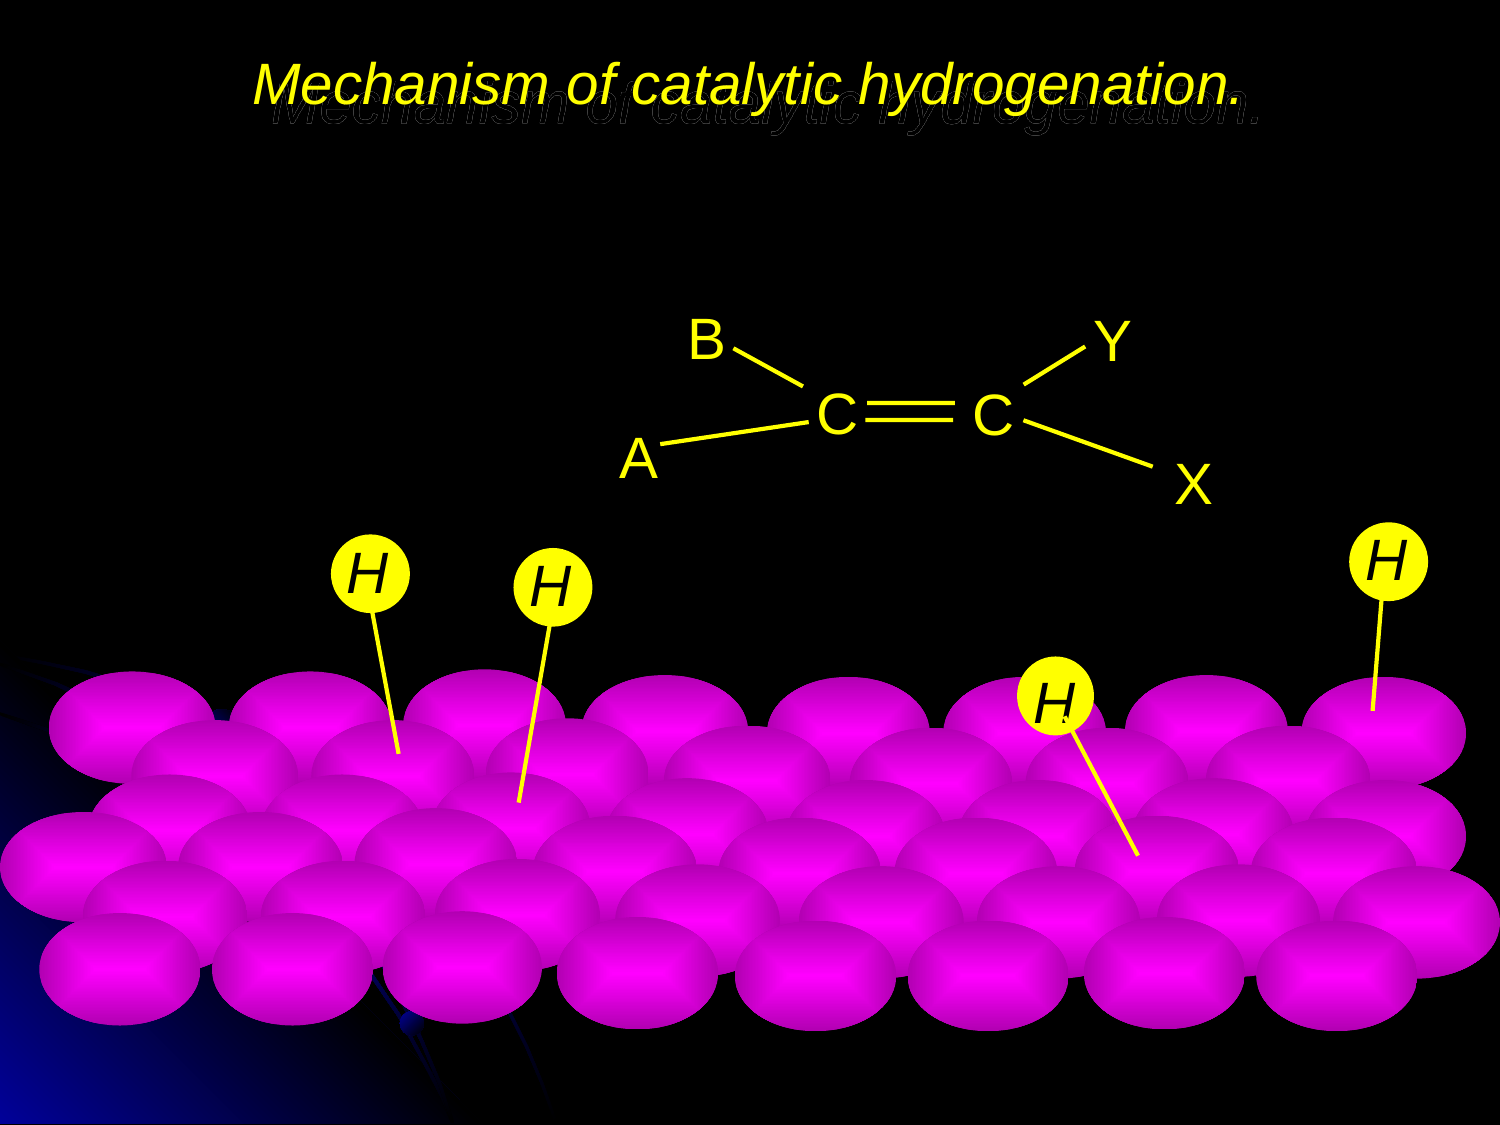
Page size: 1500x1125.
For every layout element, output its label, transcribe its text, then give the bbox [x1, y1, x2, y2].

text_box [513, 547, 649, 641]
text_box C [969, 370, 1092, 470]
text_box A [616, 413, 743, 514]
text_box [1016, 656, 1155, 758]
text_box C [814, 369, 936, 469]
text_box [0, 669, 1500, 1032]
text_box B [685, 294, 806, 394]
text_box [865, 402, 956, 421]
text_box X [1171, 439, 1288, 539]
text_box Mechanism of catalytic hydrogenation. [139, 37, 1359, 201]
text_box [330, 534, 466, 627]
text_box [1348, 521, 1485, 615]
text_box Y [1091, 296, 1208, 396]
